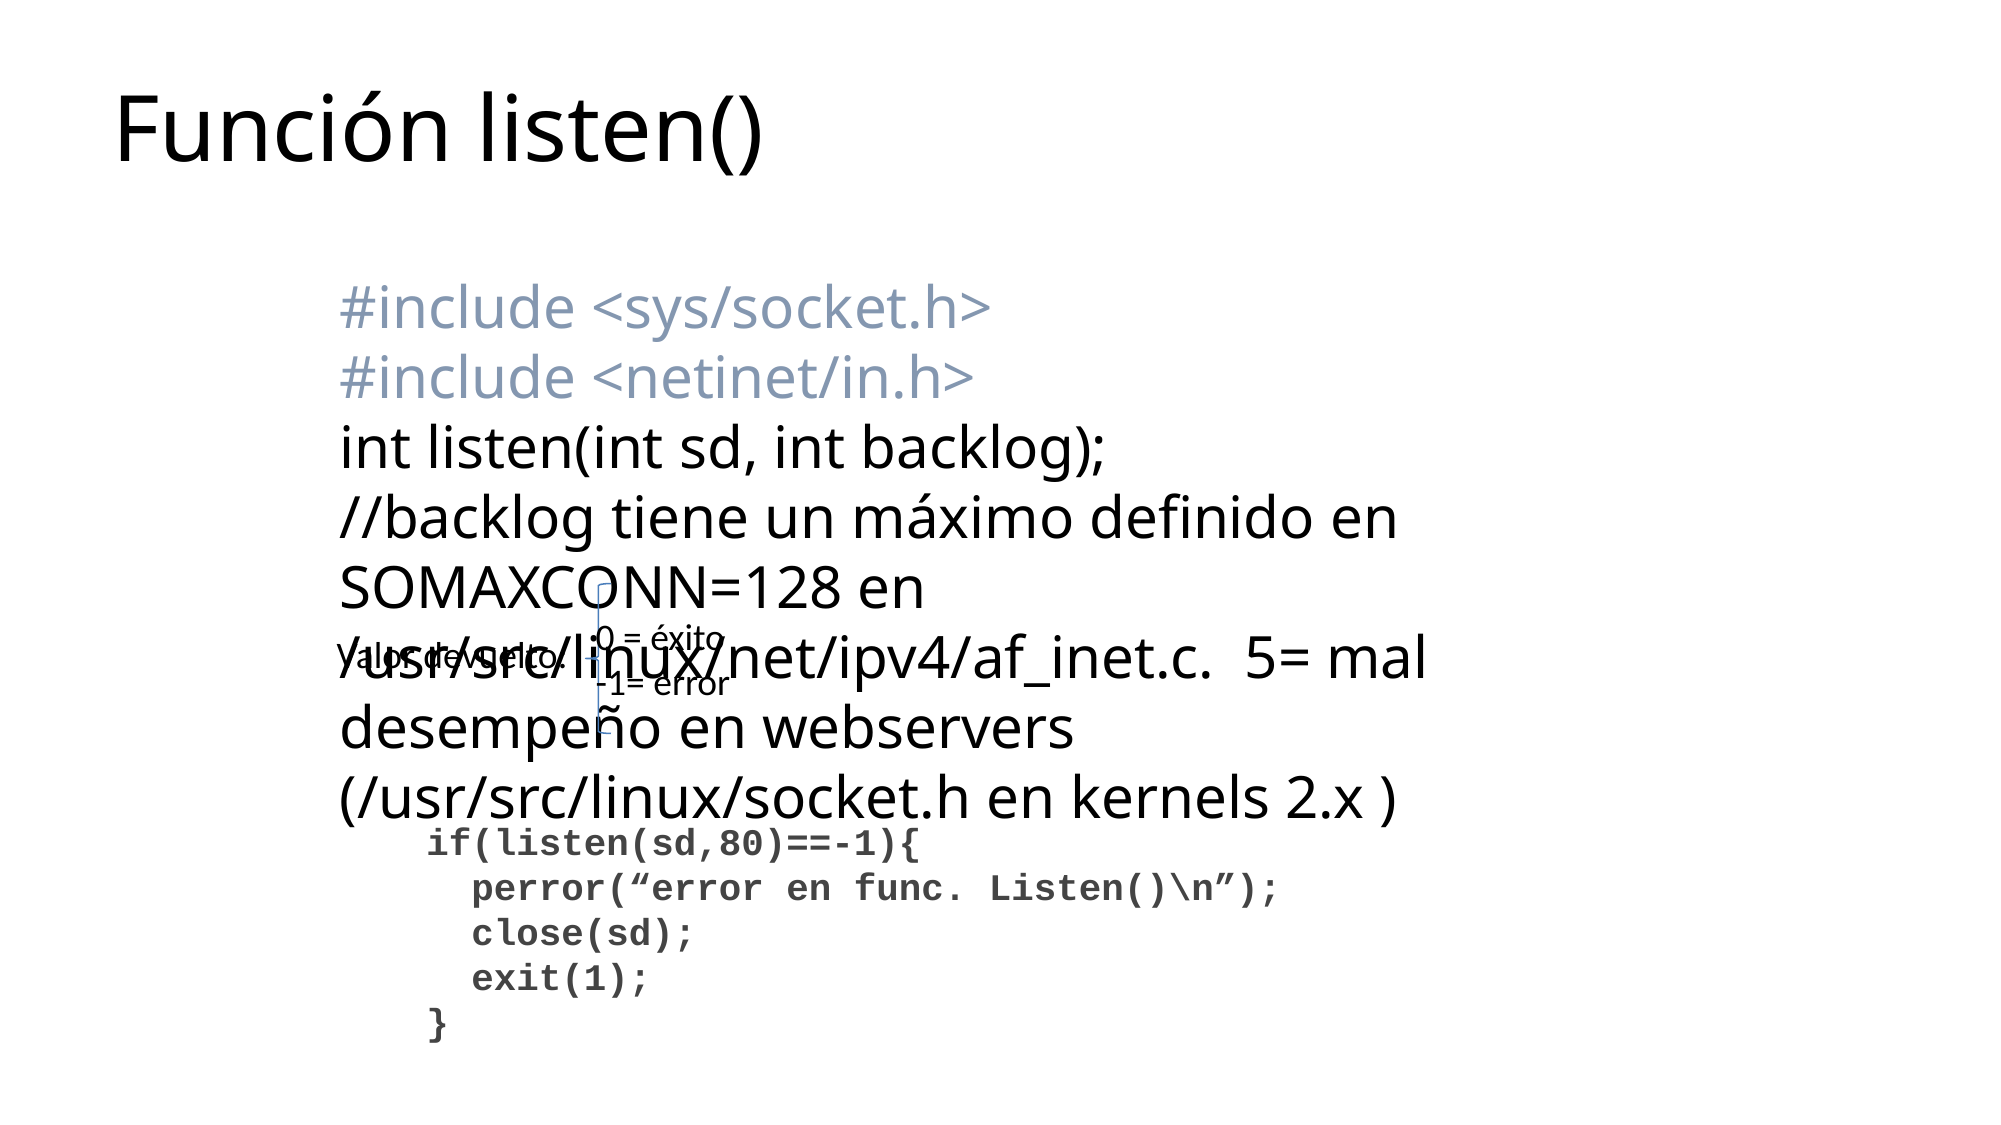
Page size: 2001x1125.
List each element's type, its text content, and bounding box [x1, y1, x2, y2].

text_box Valor devuelto: [321, 623, 611, 773]
text_box [598, 583, 611, 605]
text_box 0 = éxito -1= error [580, 605, 783, 711]
text_box if(listen(sd,80)==-1){ perror(“error en func. Listen()\n”); close(sd); exit(1); } [411, 810, 1297, 1051]
text_box [598, 711, 611, 734]
text_box Función listen() [97, 23, 1823, 241]
text_box #include <sys/socket.h> #include <netinet/in.h> int listen(int sd, int backlog); //backlog tiene un máximo definido en SOMAXCONN=128 en /usr/src/linux/net/ipv4/af_inet.c. 5= mal desempeño en webservers (/usr/src/linux/socket.h en kernels 2.x ) [324, 262, 1675, 551]
